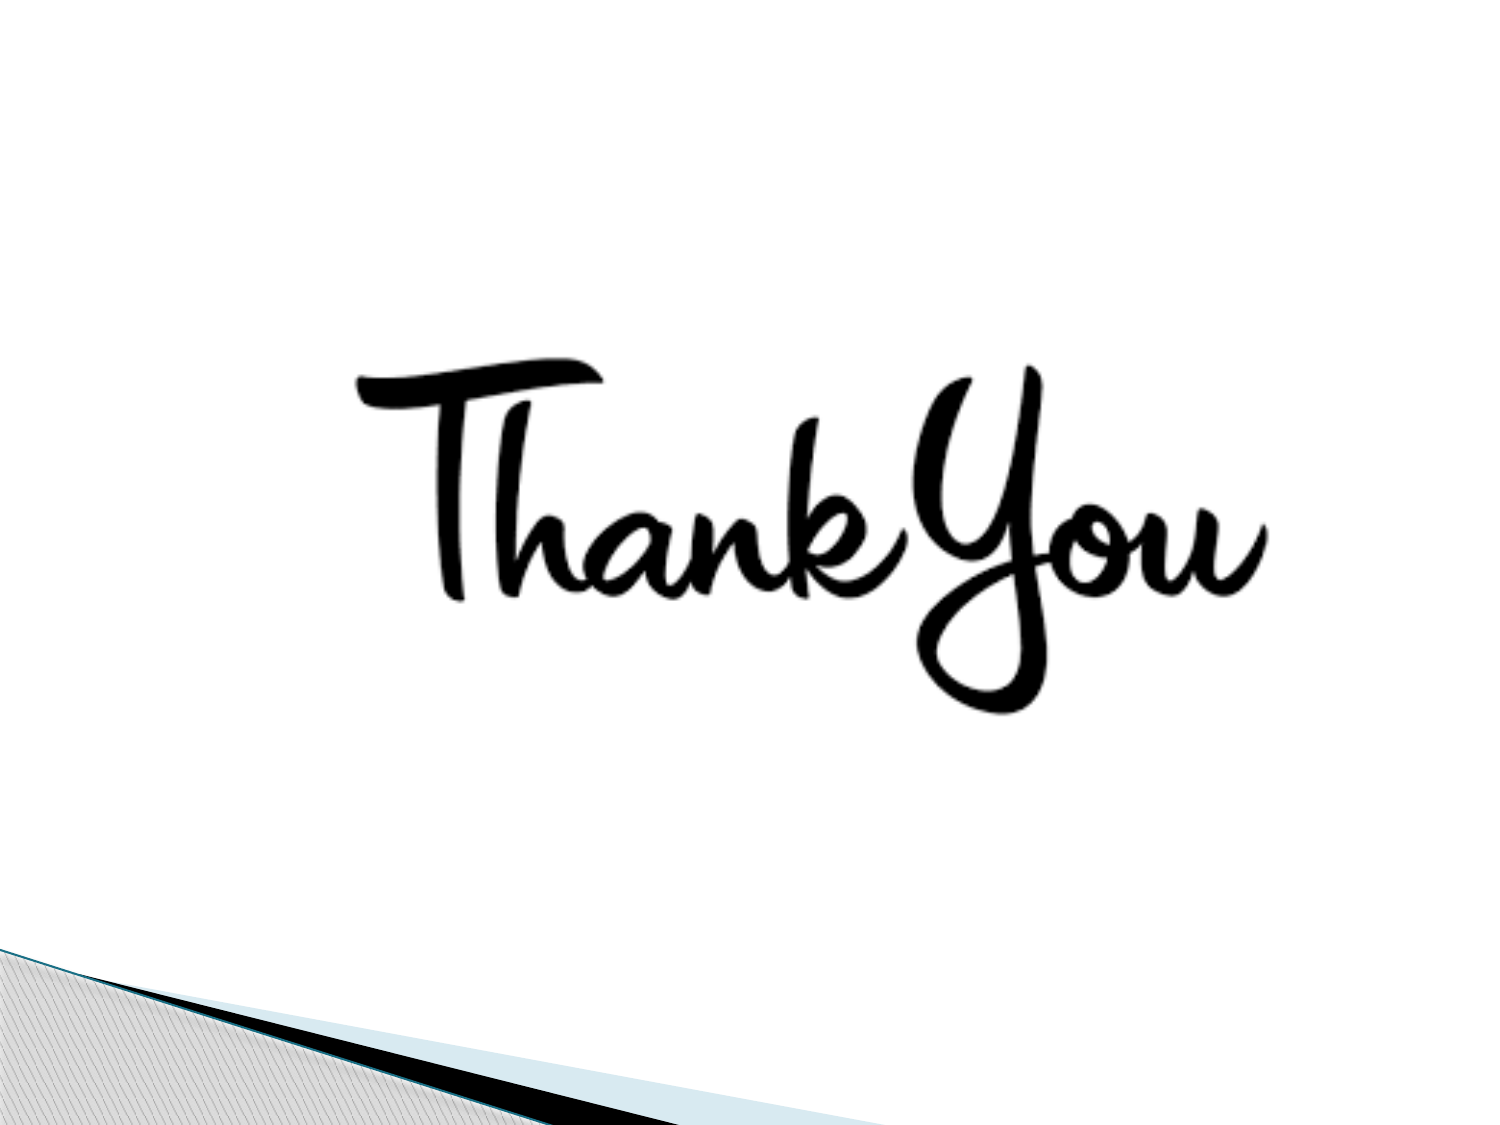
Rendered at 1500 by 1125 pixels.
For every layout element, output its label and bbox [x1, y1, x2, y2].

picture [324, 324, 1304, 751]
